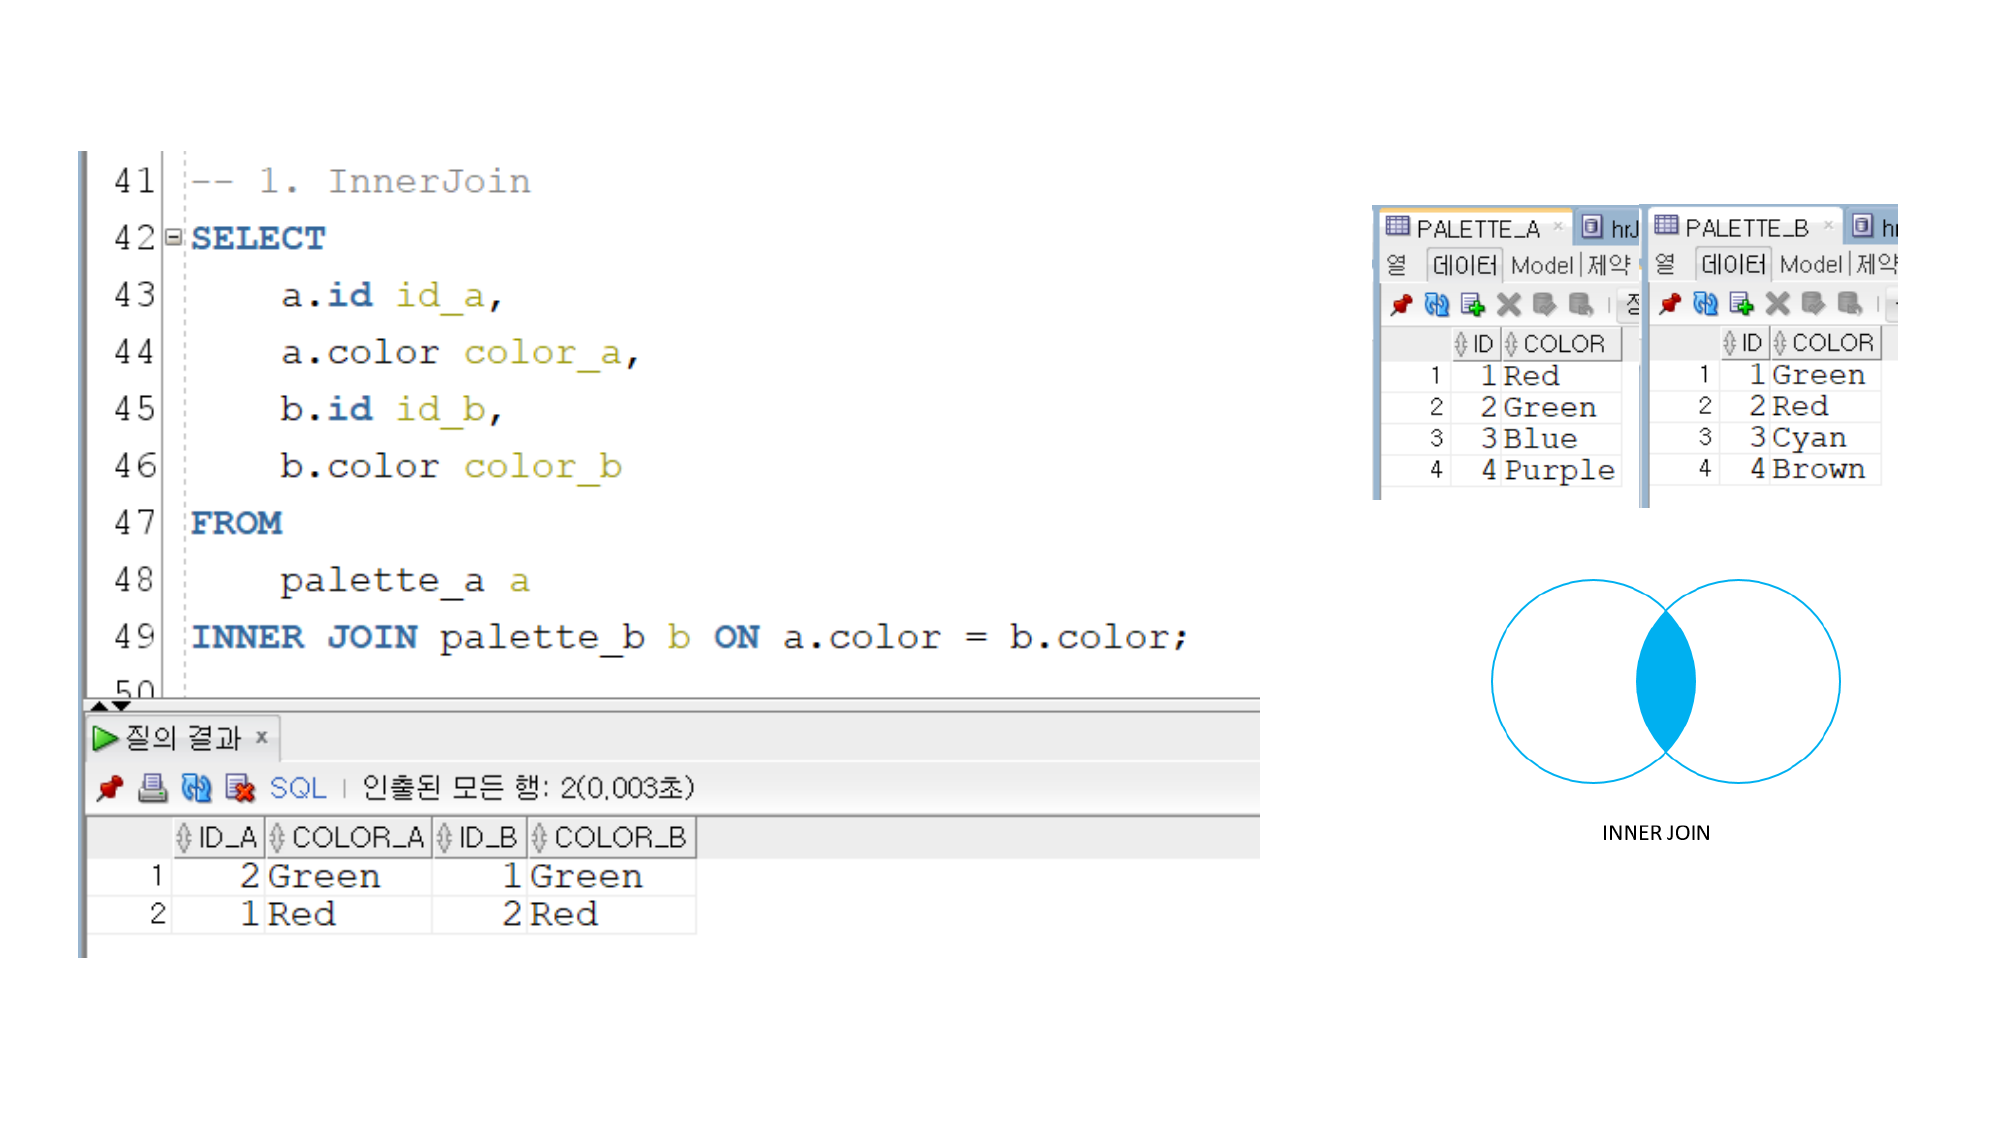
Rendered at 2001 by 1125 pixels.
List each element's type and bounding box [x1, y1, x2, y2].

picture [1475, 562, 1855, 858]
text_box [1372, 204, 1898, 508]
picture [78, 150, 1260, 959]
